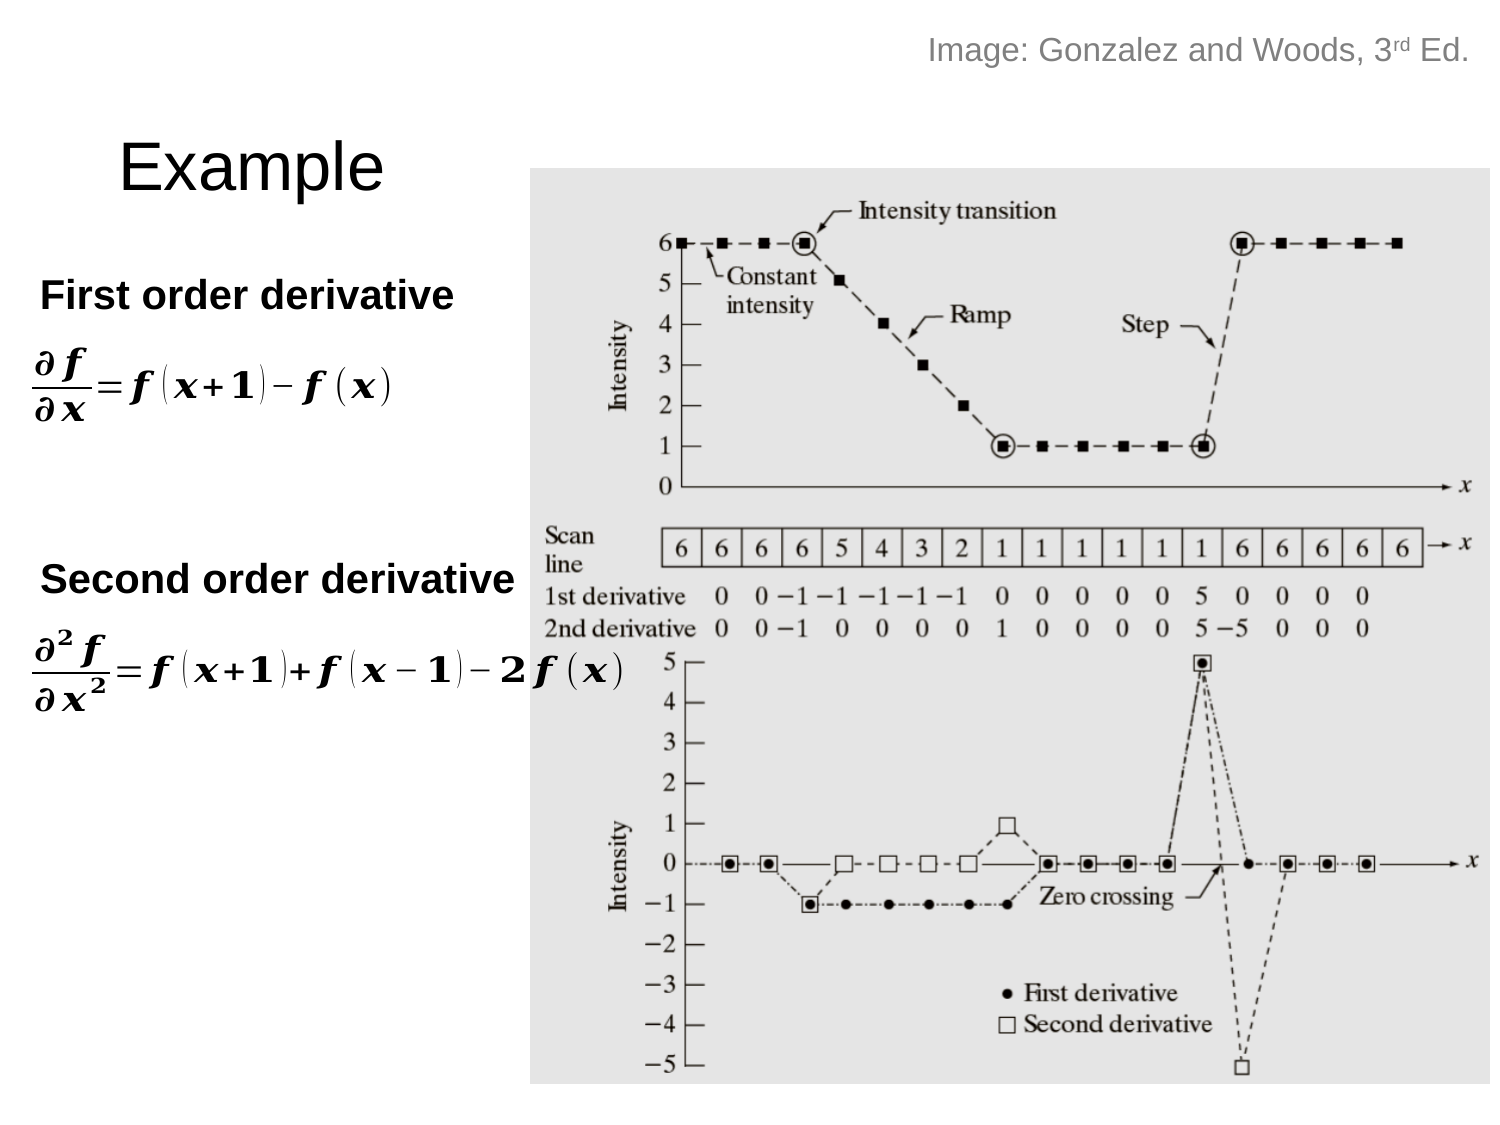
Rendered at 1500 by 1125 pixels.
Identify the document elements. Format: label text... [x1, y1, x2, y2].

text_box First order derivative [24, 260, 470, 326]
text_box Image: Gonzalez and Woods, 3rd Ed. [912, 21, 1485, 76]
title Example [103, 59, 1397, 278]
text_box Second order derivative [25, 544, 530, 609]
picture [530, 168, 1490, 1084]
